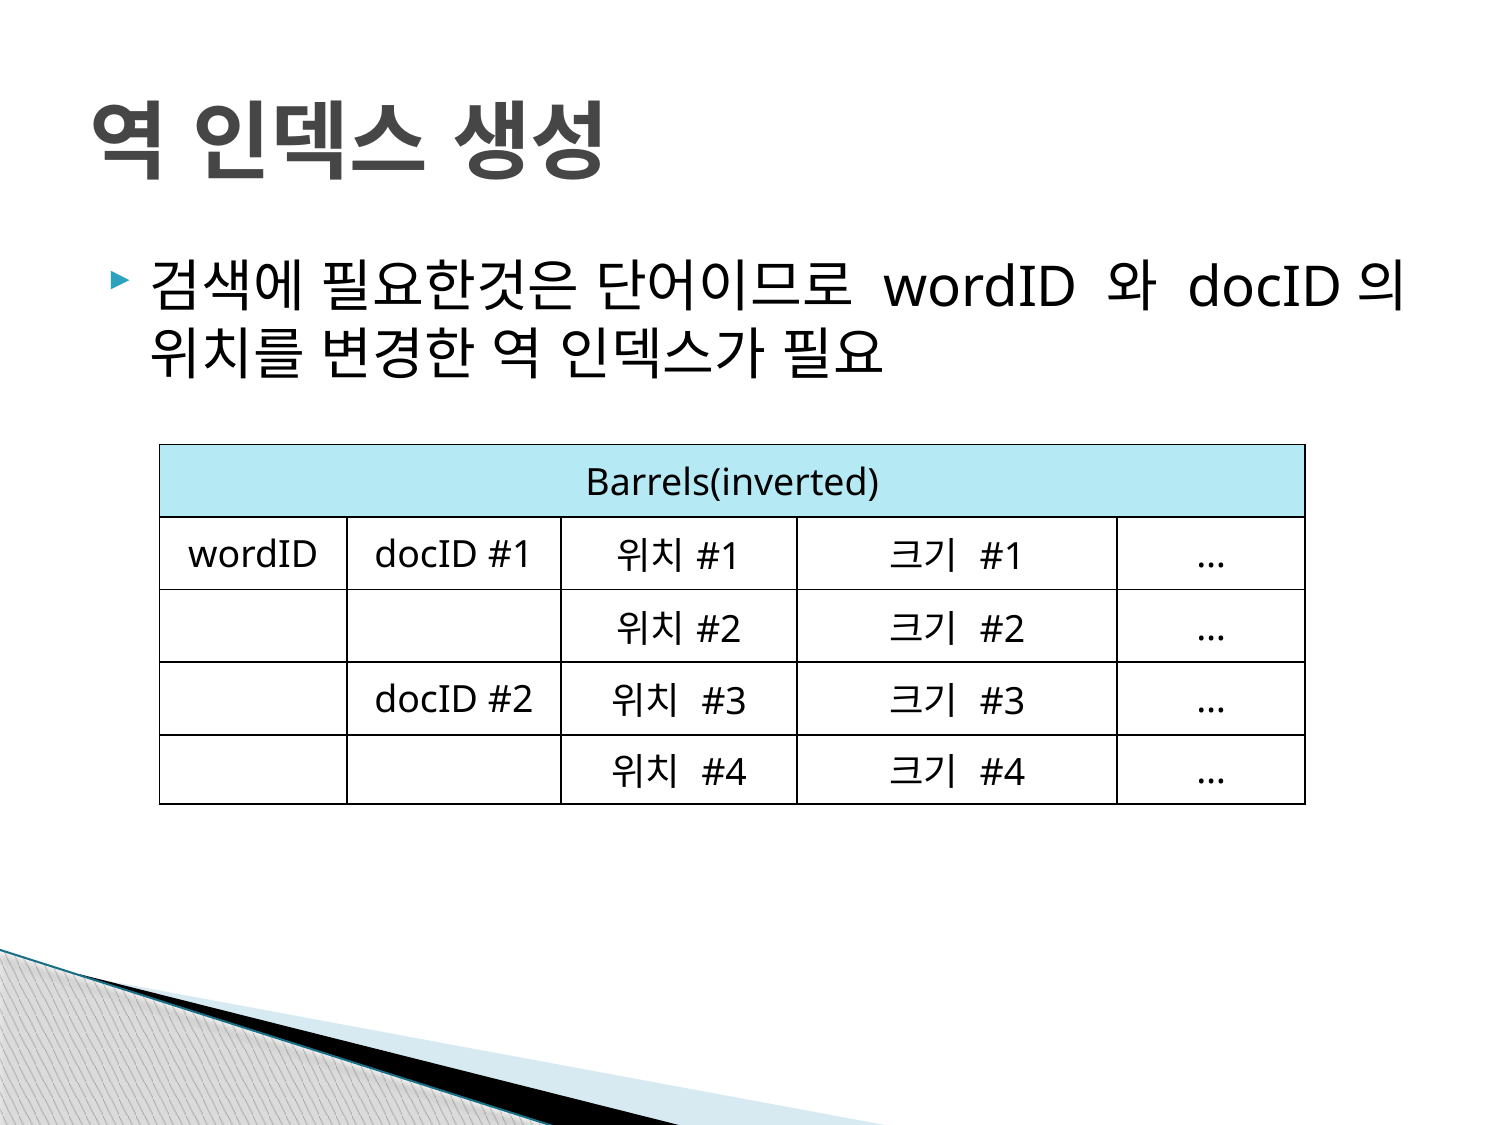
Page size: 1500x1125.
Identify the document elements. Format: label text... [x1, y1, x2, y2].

list 검색에 필요한것은 단어이므로 wordID 와 docID의 위치를 변경한 역 인덱스가 필요 [75, 243, 1425, 986]
title 역 인덱스 생성 [75, 45, 1425, 233]
